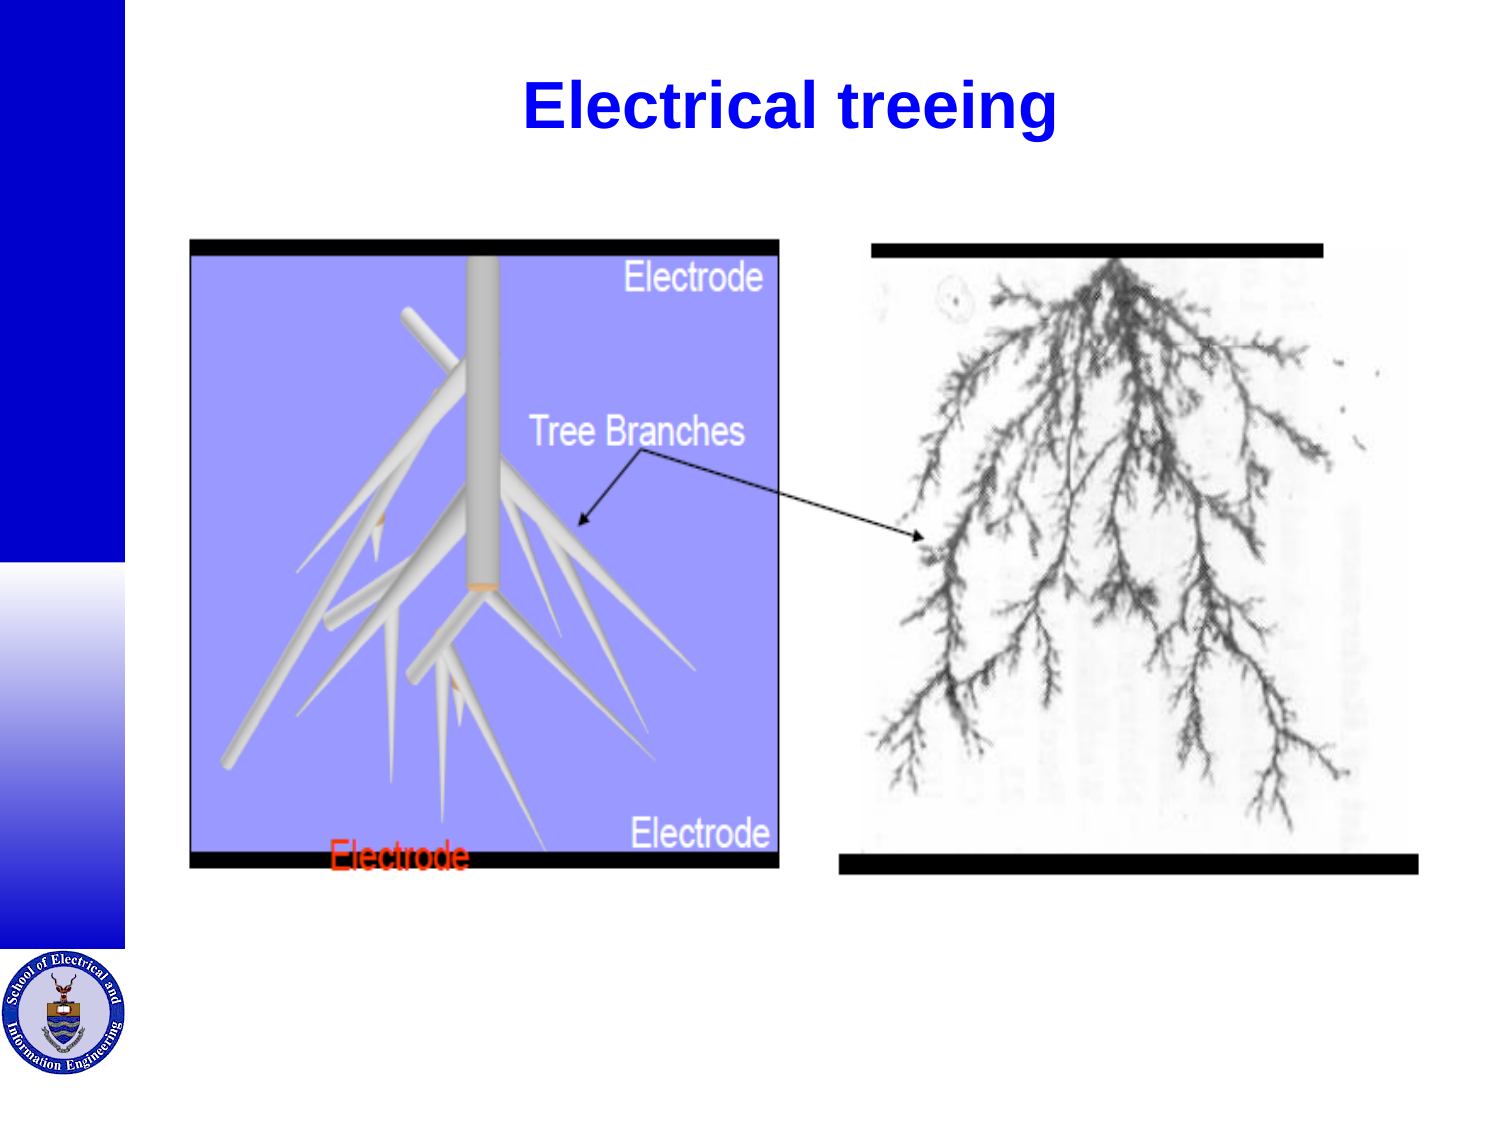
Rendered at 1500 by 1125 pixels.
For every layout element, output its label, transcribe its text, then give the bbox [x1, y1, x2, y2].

title Electrical treeing [147, 18, 1436, 185]
picture [166, 196, 1436, 894]
picture [0, 949, 125, 1075]
